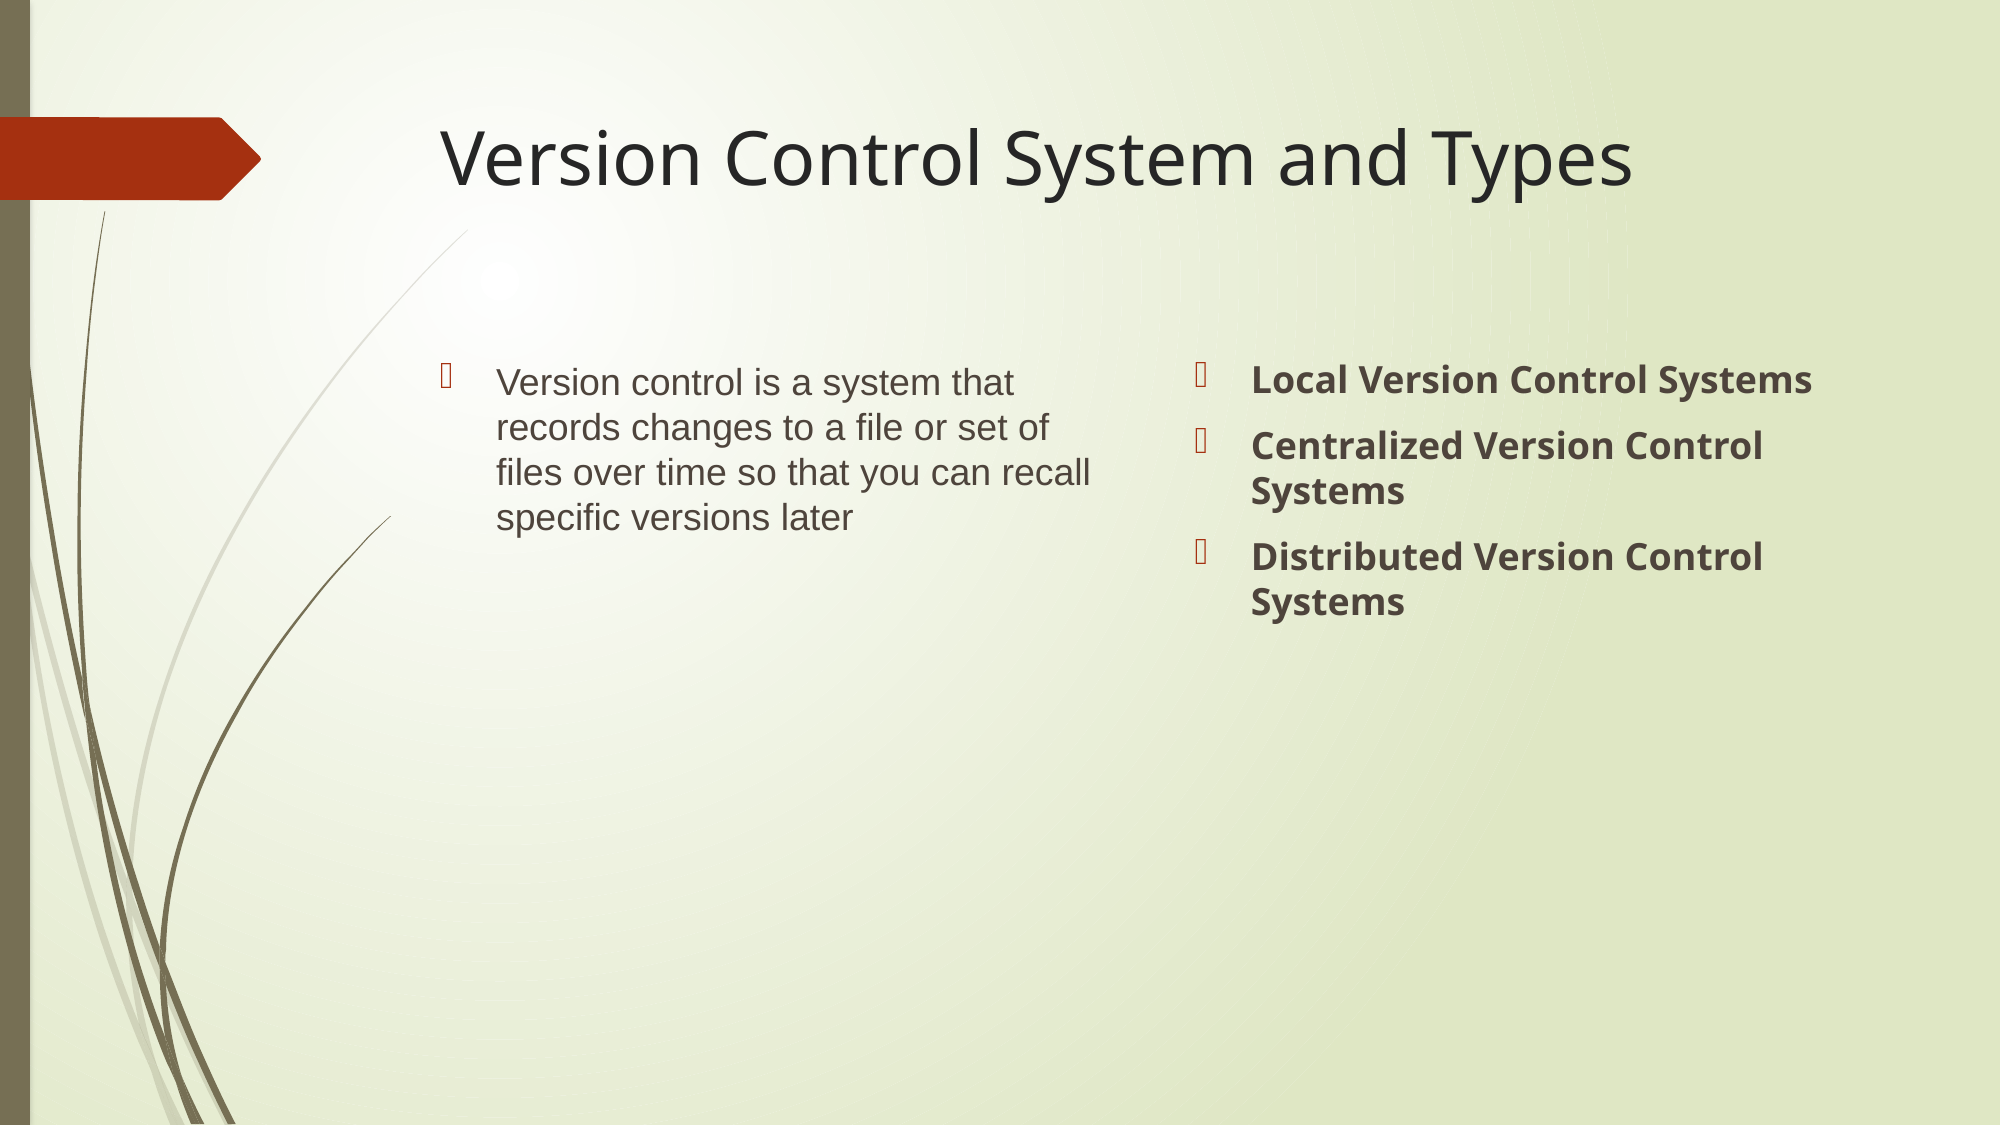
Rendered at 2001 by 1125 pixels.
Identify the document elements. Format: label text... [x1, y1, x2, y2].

list Local Version Control Systems Centralized Version Control Systems Distributed Version Control Systems [1179, 348, 1888, 969]
list Version control is a system that records changes to a file or set of files over time so that you can recall specific versions later [424, 350, 1133, 970]
title Version Control System and Types [425, 102, 1888, 313]
